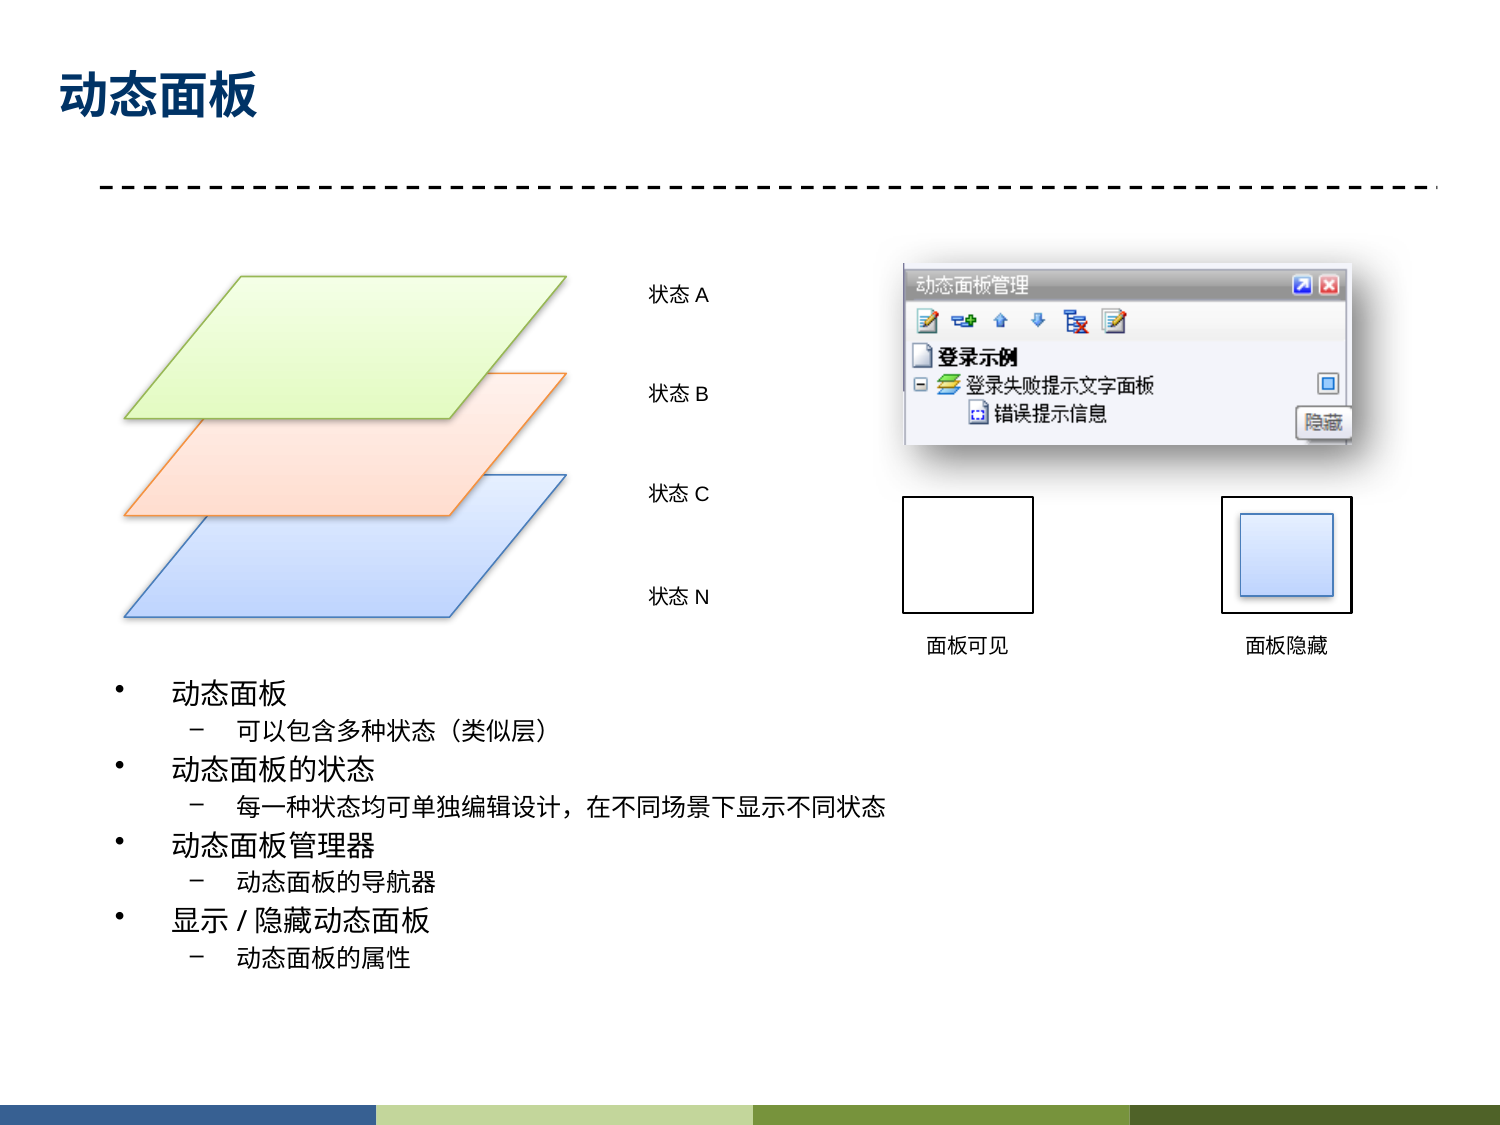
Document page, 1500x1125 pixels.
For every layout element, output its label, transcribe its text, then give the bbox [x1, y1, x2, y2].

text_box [1221, 496, 1352, 613]
picture [902, 263, 1352, 445]
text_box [123, 276, 567, 618]
list 动态面板 可以包含多种状态（类似层） 动态面板的状态 每一种状态均可单独编辑设计，在不同场景下显示不同状态 动态面板管理器 动态面板的导航器 显示/隐藏动态面板 动态面板的属性 [99, 667, 1425, 988]
text_box 状态N [613, 575, 744, 616]
title 动态面板 [43, 24, 1469, 163]
text_box 状态B [613, 373, 744, 414]
text_box 状态A [613, 274, 744, 314]
text_box [901, 495, 1035, 615]
text_box 面板隐藏 [1221, 625, 1352, 666]
text_box 面板可见 [903, 625, 1033, 666]
text_box 状态C [613, 473, 744, 513]
